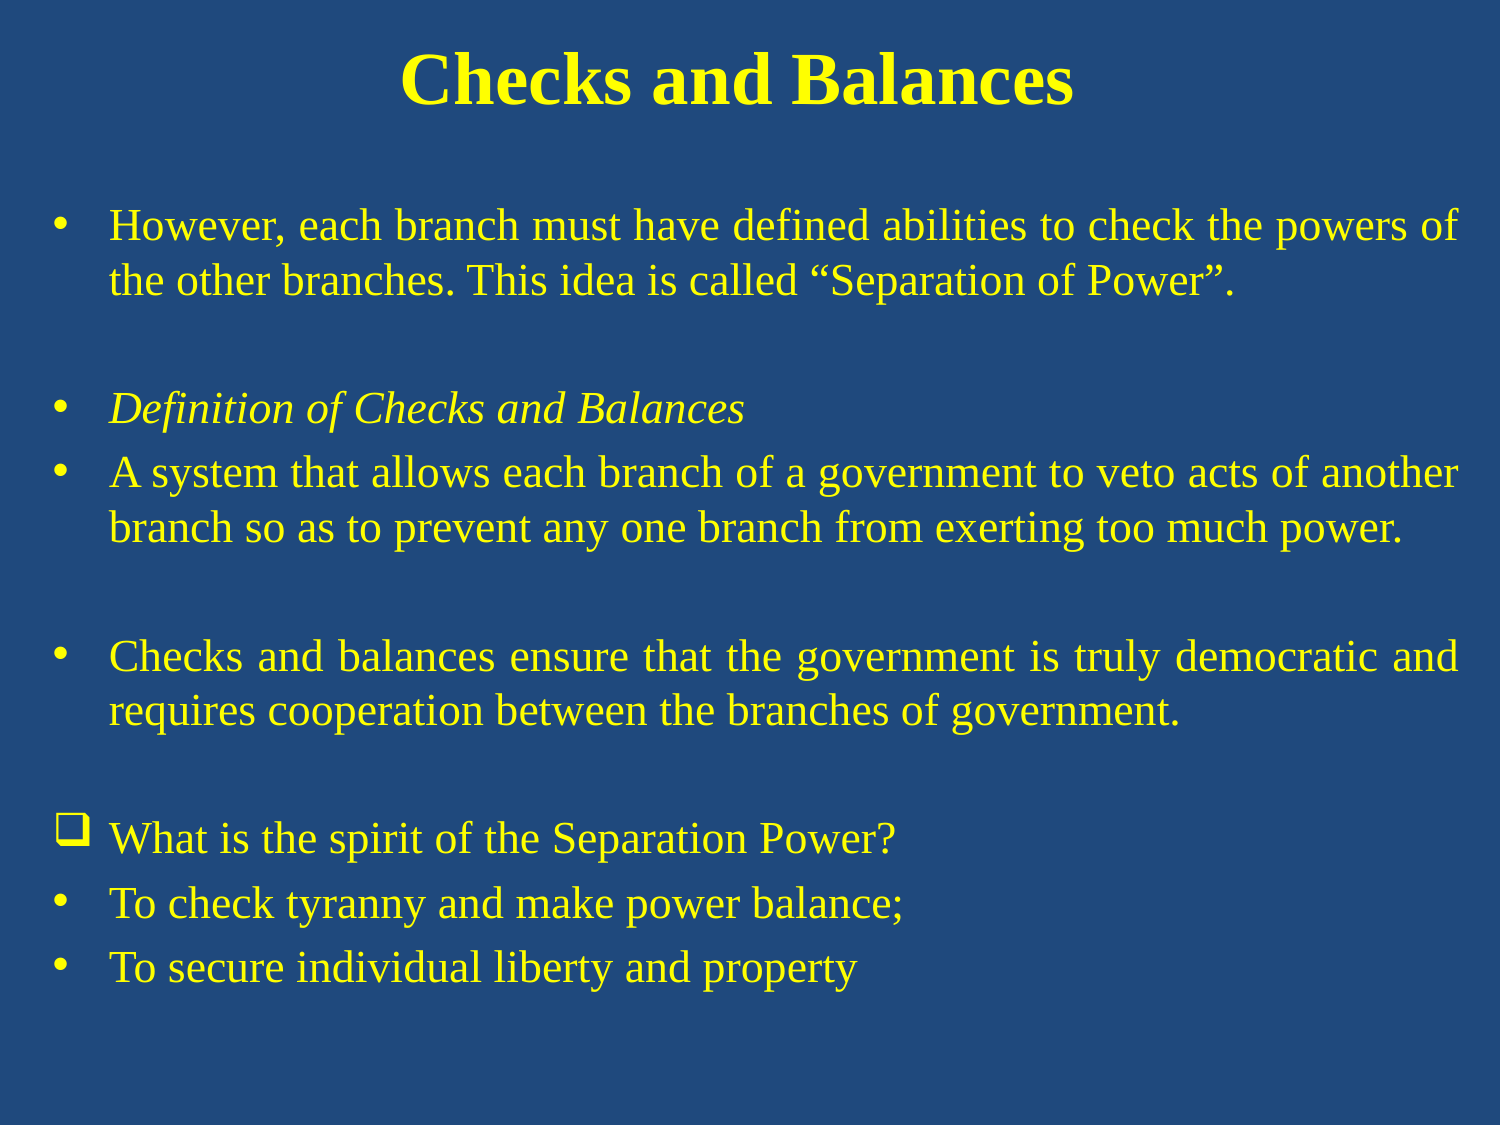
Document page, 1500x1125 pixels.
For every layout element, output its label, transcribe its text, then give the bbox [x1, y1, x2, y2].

list However, each branch must have defined abilities to check the powers of the other branches. This idea is called “Separation of Power”. Definition of Checks and Balances A system that allows each branch of a government to veto acts of another branch so as to prevent any one branch from exerting too much power. Checks and balances ensure that the government is truly democratic and requires cooperation between the branches of government. What is the spirit of the Separation Power? To check tyranny and make power balance; To secure individual liberty and property [37, 187, 1475, 1000]
title Checks and Balances [50, 0, 1425, 150]
